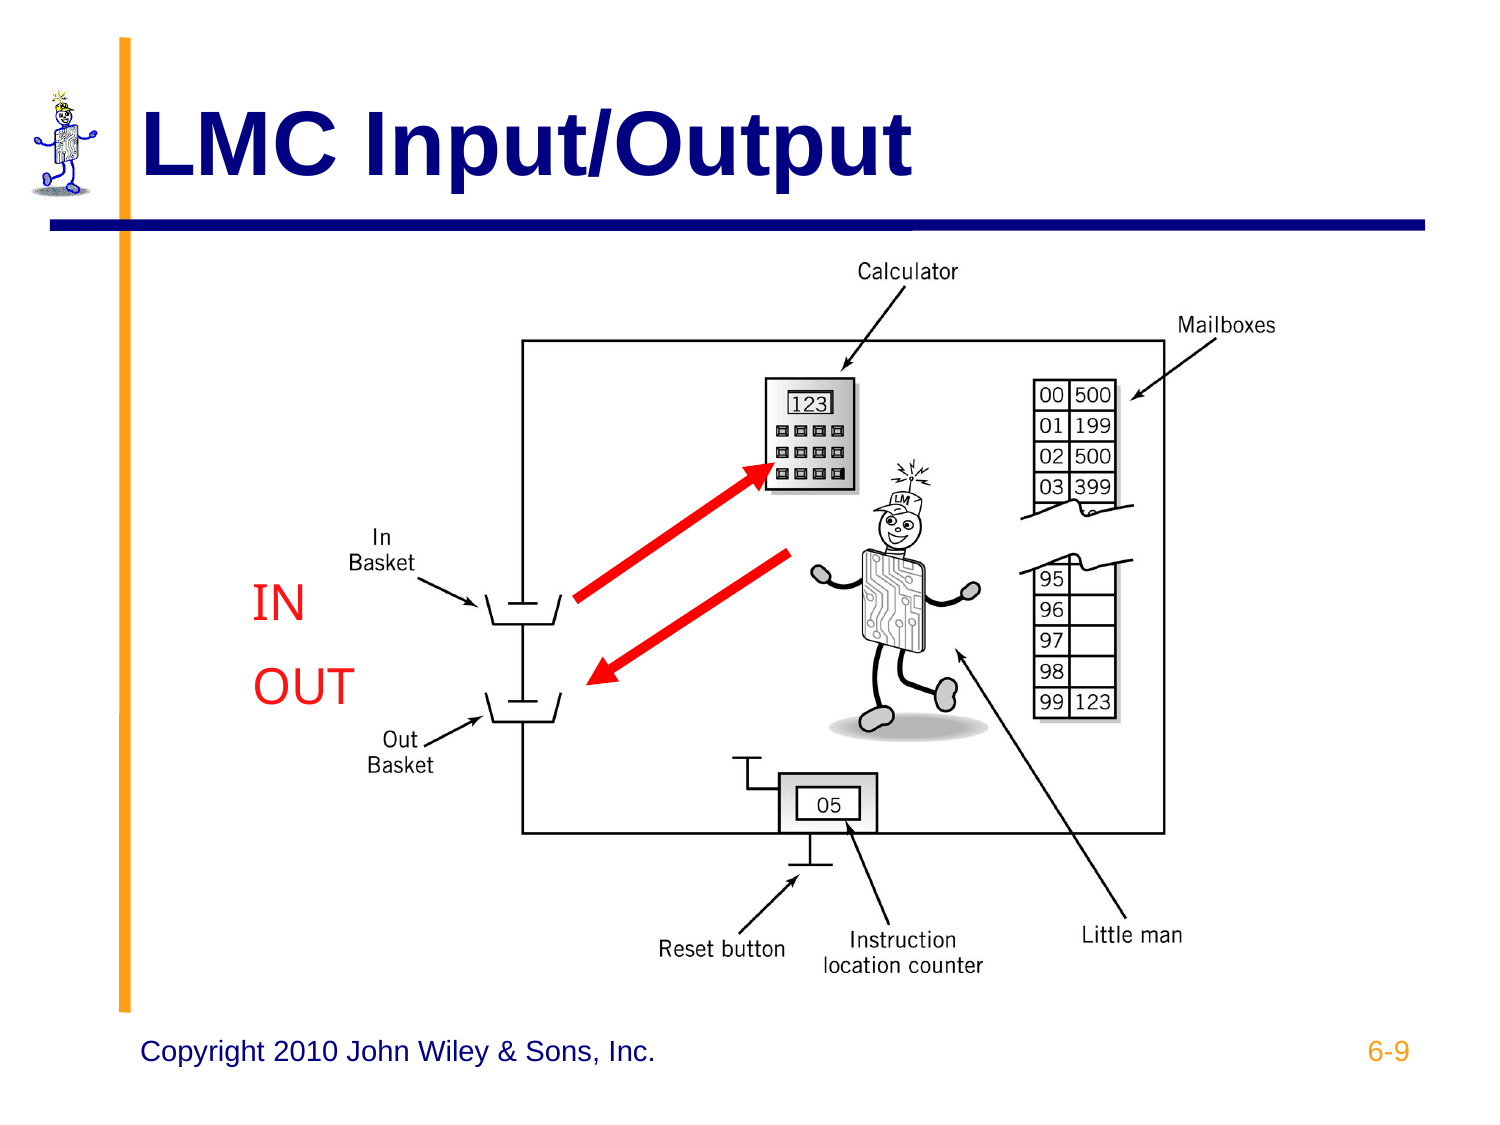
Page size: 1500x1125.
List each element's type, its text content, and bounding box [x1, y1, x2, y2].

title LMC Input/Output [124, 44, 1426, 233]
footer Copyright 2010 John Wiley & Sons, Inc. [124, 1024, 676, 1104]
picture [24, 87, 105, 204]
text_box IN OUT [237, 562, 344, 723]
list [349, 262, 1276, 974]
slide_number 6-9 [1074, 1024, 1426, 1103]
